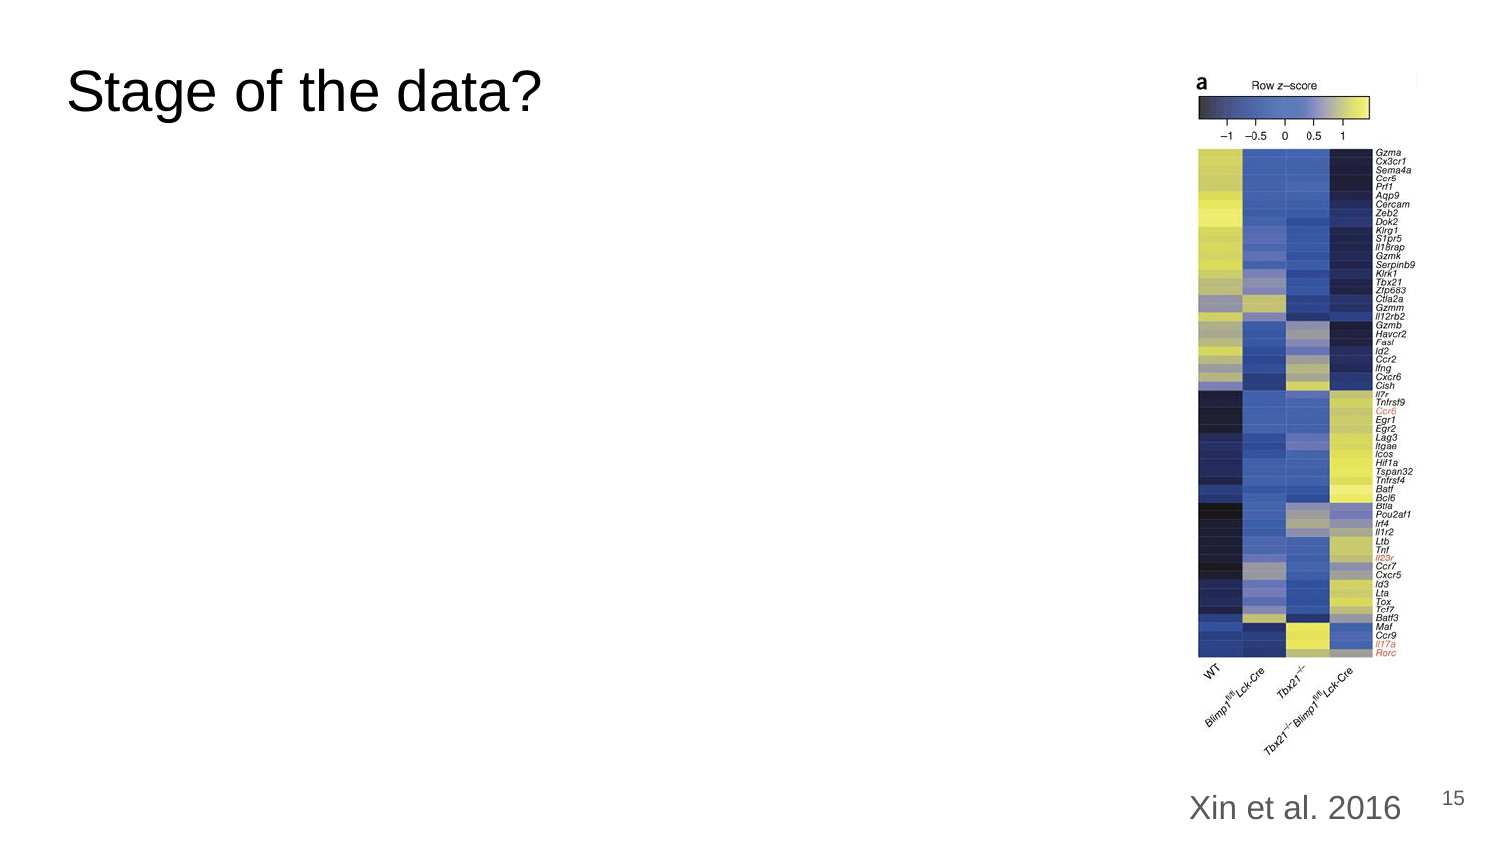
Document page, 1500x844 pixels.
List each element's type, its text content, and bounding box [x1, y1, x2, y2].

title Stage of the data? [51, 38, 1449, 133]
list Xin et al. 2016 [1174, 764, 1500, 844]
picture [1195, 71, 1417, 772]
